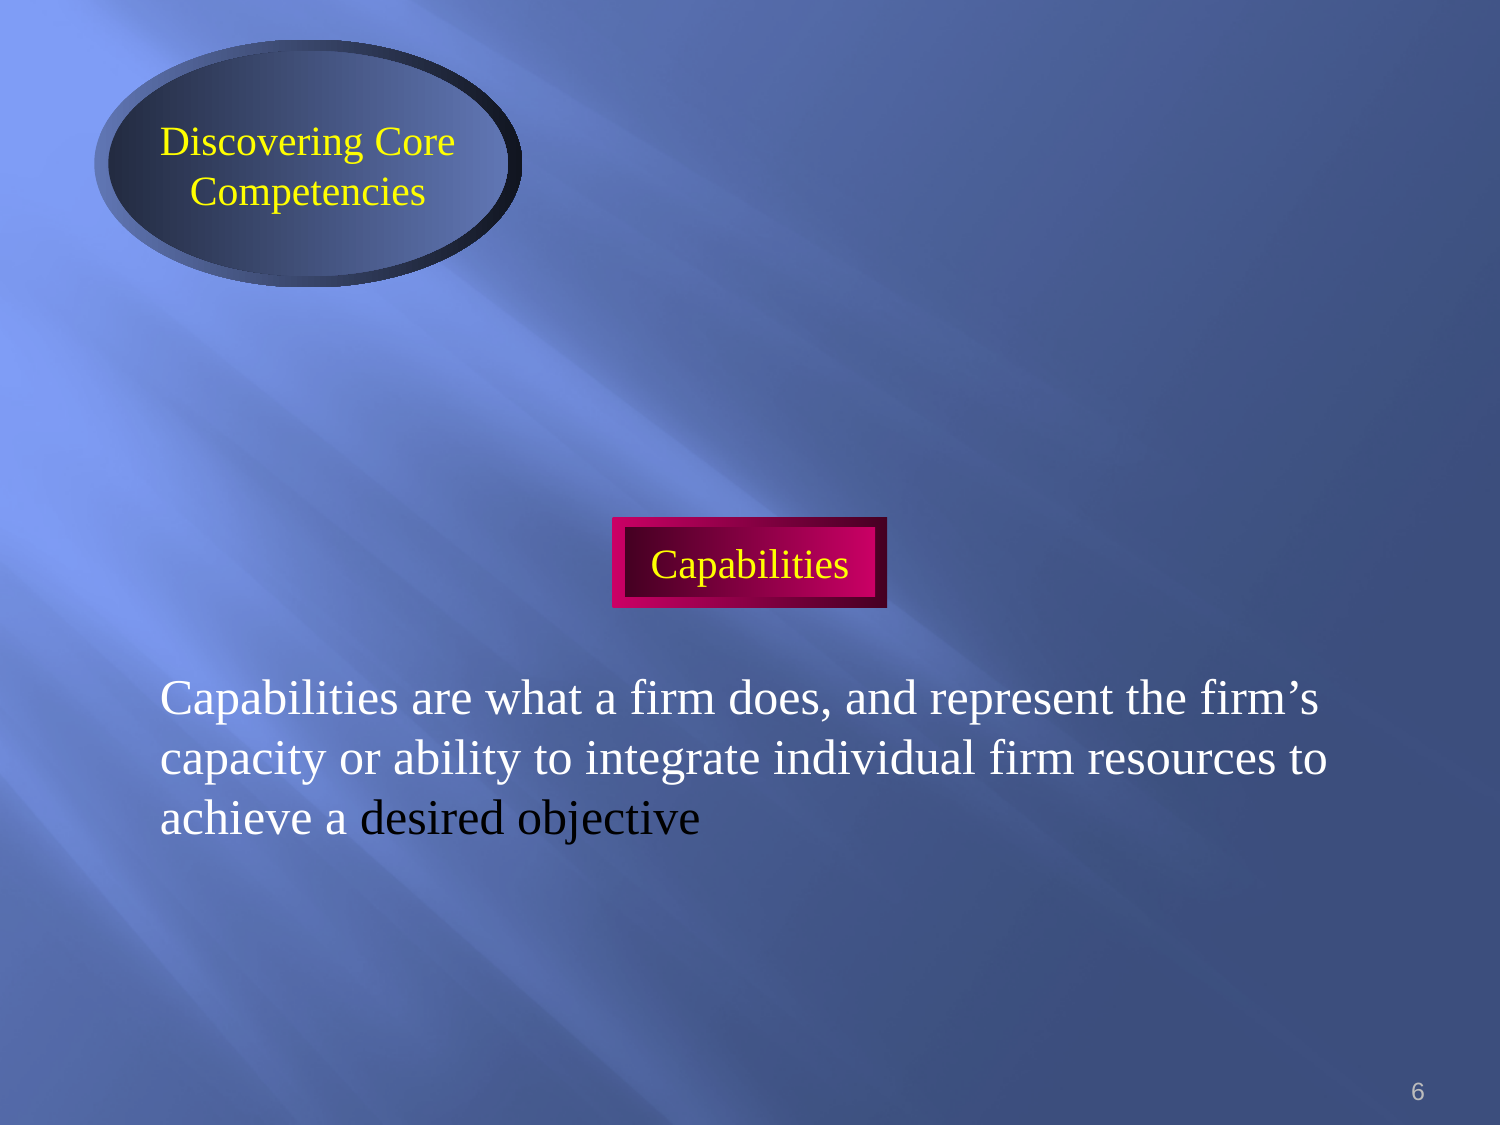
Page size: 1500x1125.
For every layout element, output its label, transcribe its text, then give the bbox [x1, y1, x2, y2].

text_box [93, 39, 523, 288]
slide_number 6 [1299, 1052, 1425, 1113]
text_box Capabilities are what a firm does, and represent the firm’s capacity or ability to integrate individual firm resources to achieve a desired objective [144, 656, 1355, 852]
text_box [612, 517, 888, 608]
